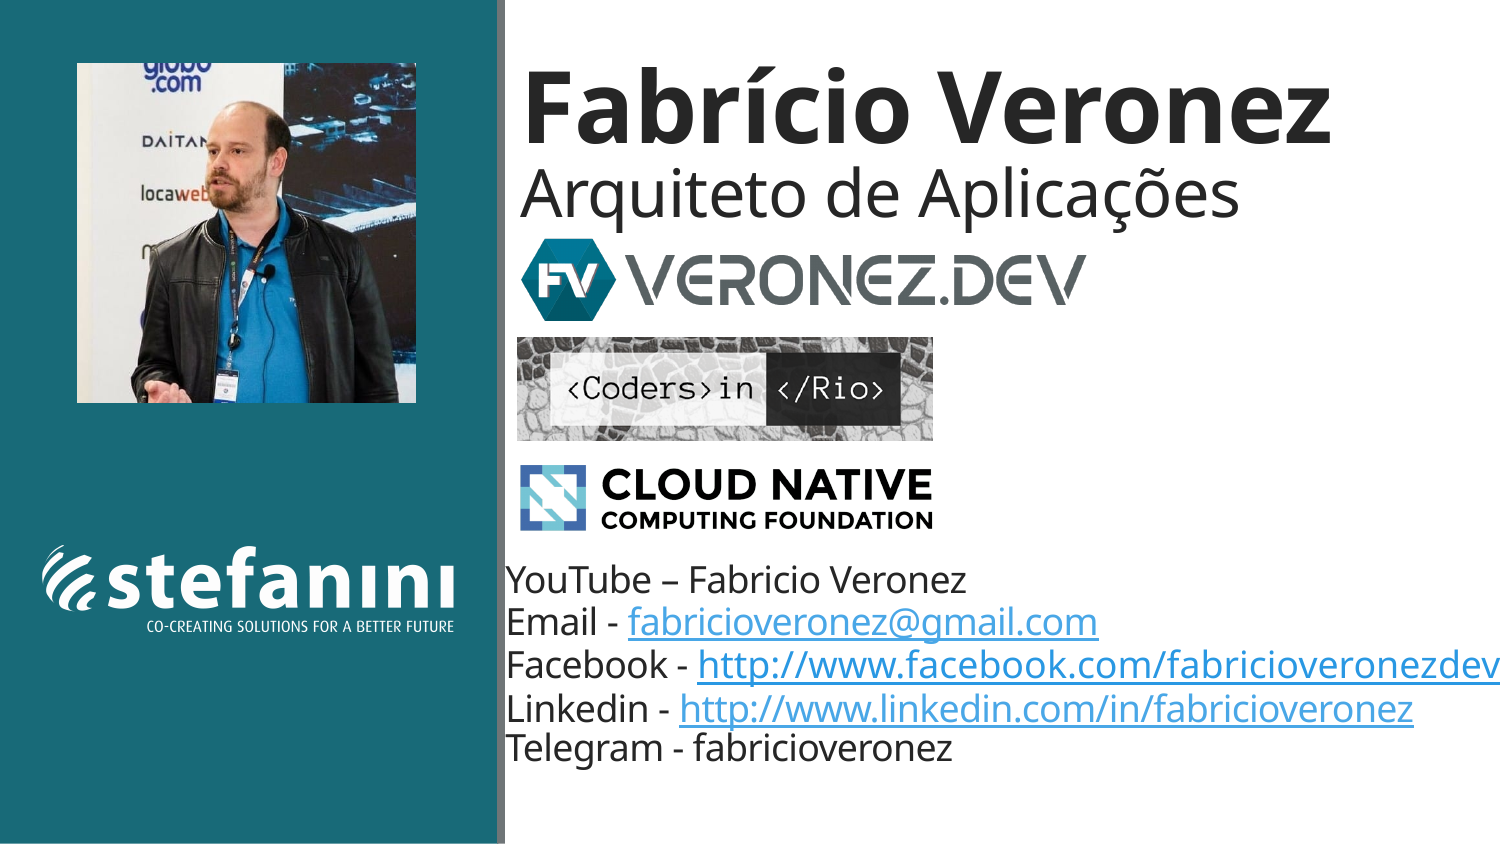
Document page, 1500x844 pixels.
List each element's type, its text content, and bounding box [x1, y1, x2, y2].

picture [516, 119, 1090, 566]
picture [76, 63, 417, 403]
list Fabrício Veronez Arquiteto de Aplicações [505, 46, 1407, 293]
picture [0, 460, 495, 725]
text_box YouTube – Fabricio Veronez Email - fabricioveronez@gmail.com Facebook - http://www.facebook.com/fabricioveronezdev/ Linkedin - http://www.linkedin.com/in/fabricioveronez Telegram - fabricioveronez [490, 555, 1500, 822]
